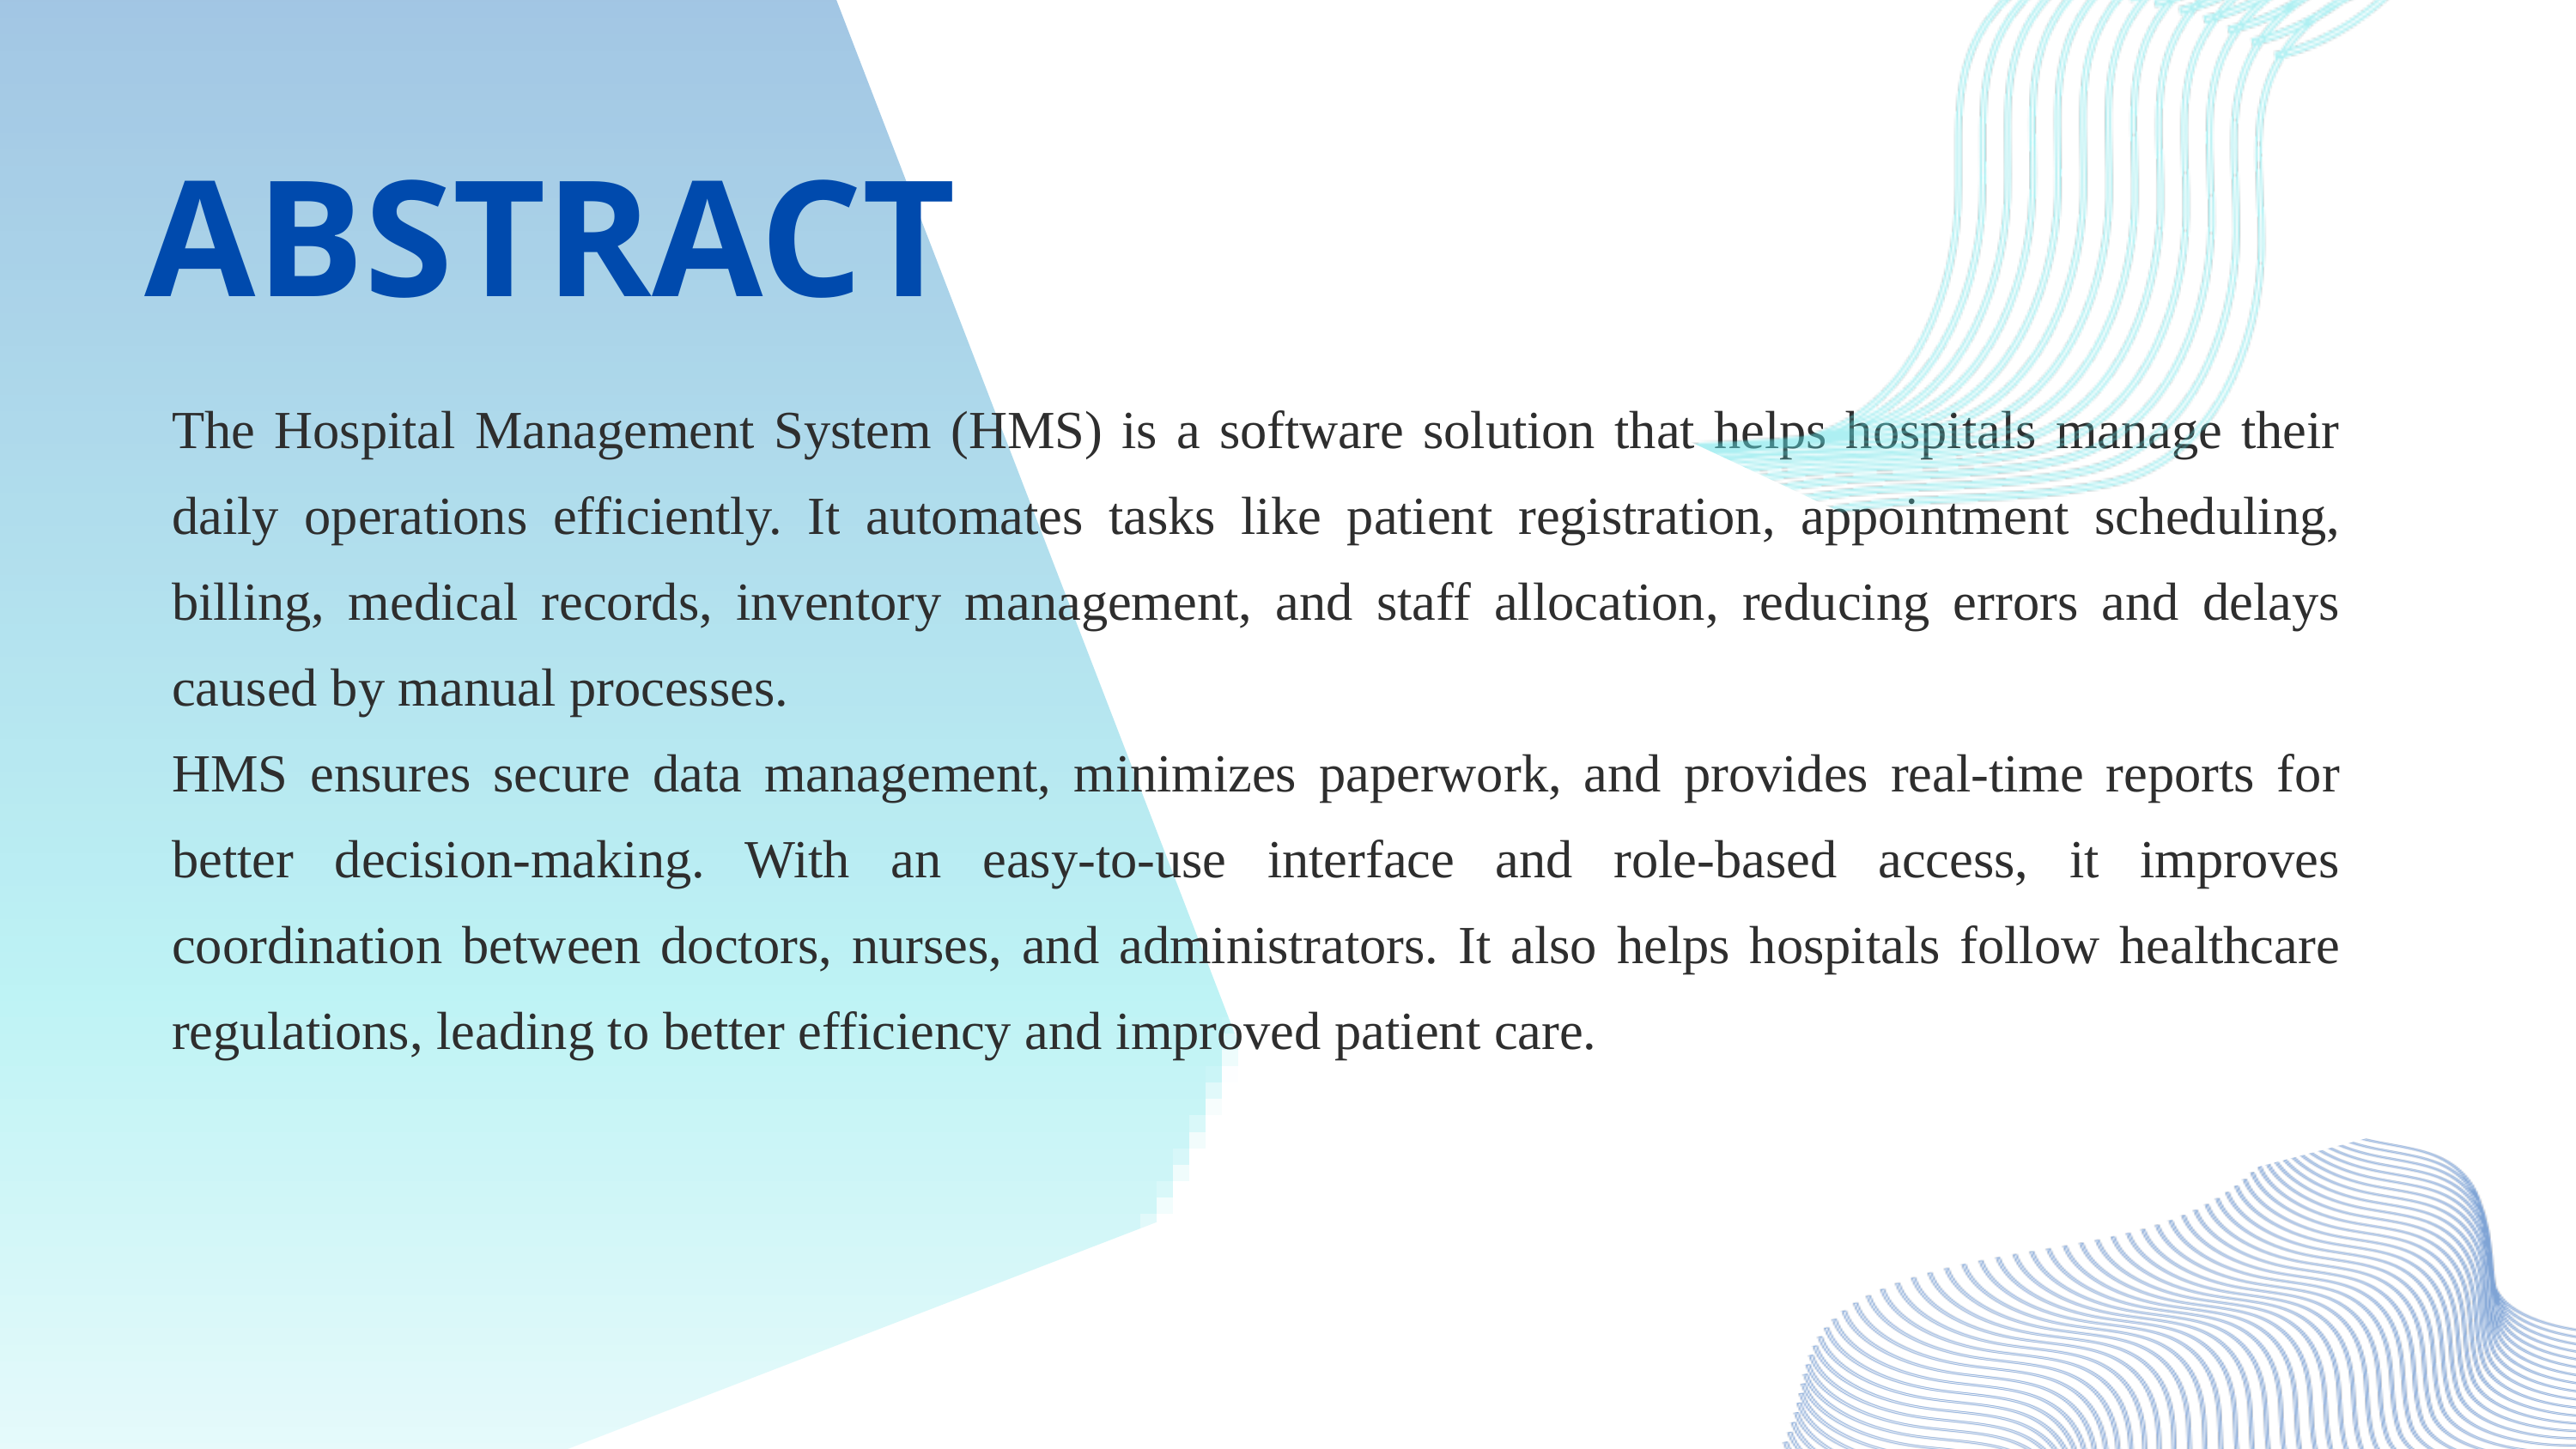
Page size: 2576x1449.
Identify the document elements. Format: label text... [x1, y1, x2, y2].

text_box The Hospital Management System (HMS) is a software solution that helps hospitals manage their daily operations efficiently. It automates tasks like patient registration, appointment scheduling, billing, medical records, inventory management, and staff allocation, reducing errors and delays caused by manual processes. HMS ensures secure data management, minimizes paperwork, and provides real-time reports for better decision-making. With an easy-to-use interface and role-based access, it improves coordination between doctors, nurses, and administrators. It also helps hospitals follow healthcare regulations, leading to better efficiency and improved patient care. [172, 373, 2342, 1147]
text_box ABSTRACT [144, 167, 1059, 329]
text_box [0, 0, 1288, 1449]
text_box [1525, 1083, 2576, 1449]
text_box [1126, 0, 2576, 857]
